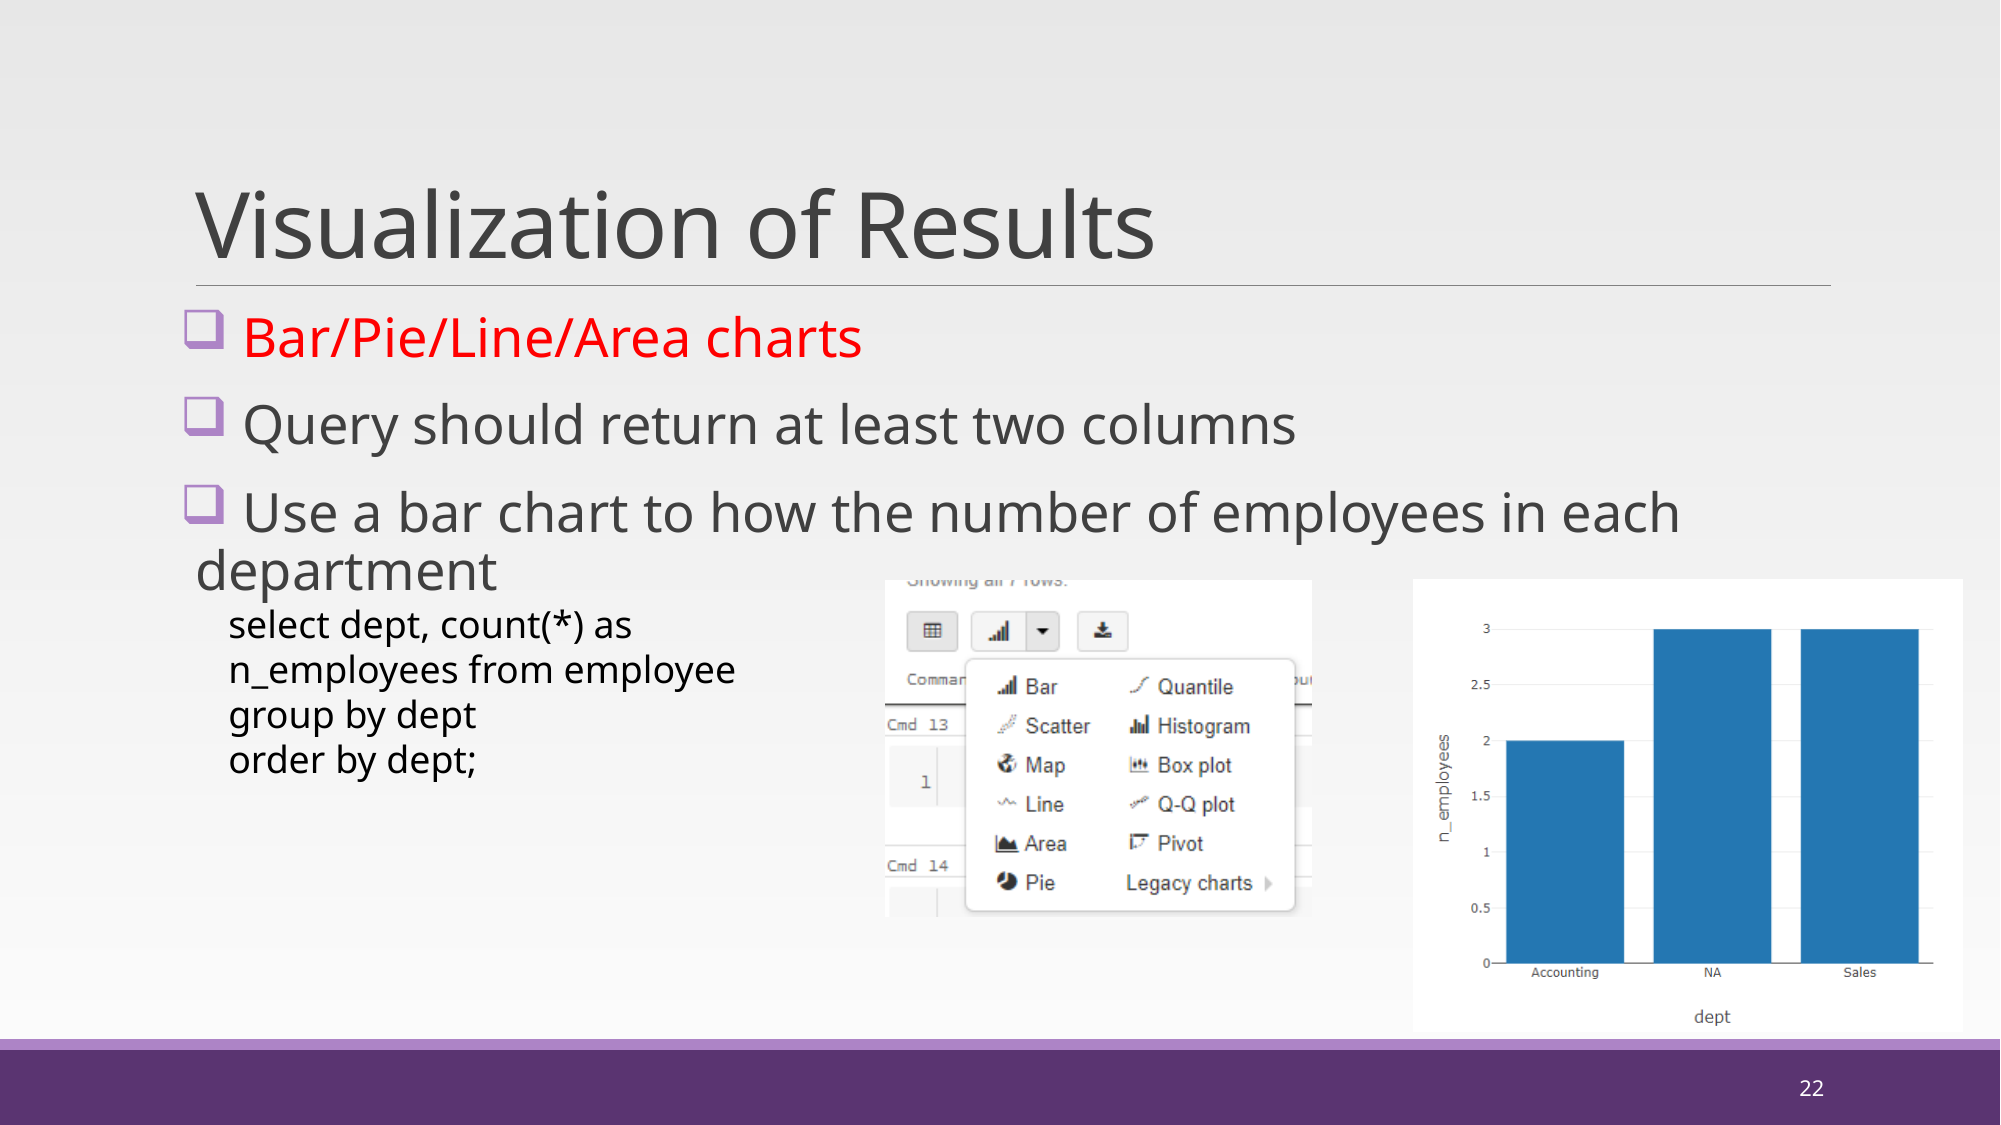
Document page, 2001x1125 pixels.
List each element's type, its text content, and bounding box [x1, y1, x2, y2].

title Visualization of Results [180, 47, 1830, 285]
picture [1413, 579, 1964, 1032]
text_box Bar/Pie/Line/Area charts Query should return at least two columns Use a bar chart to how the number of employees in each department [179, 302, 1830, 963]
text_box select dept, count(*) as n_employees from employee group by dept order by dept; [213, 593, 807, 789]
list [885, 580, 1312, 917]
slide_number 22 [1624, 1059, 1840, 1120]
